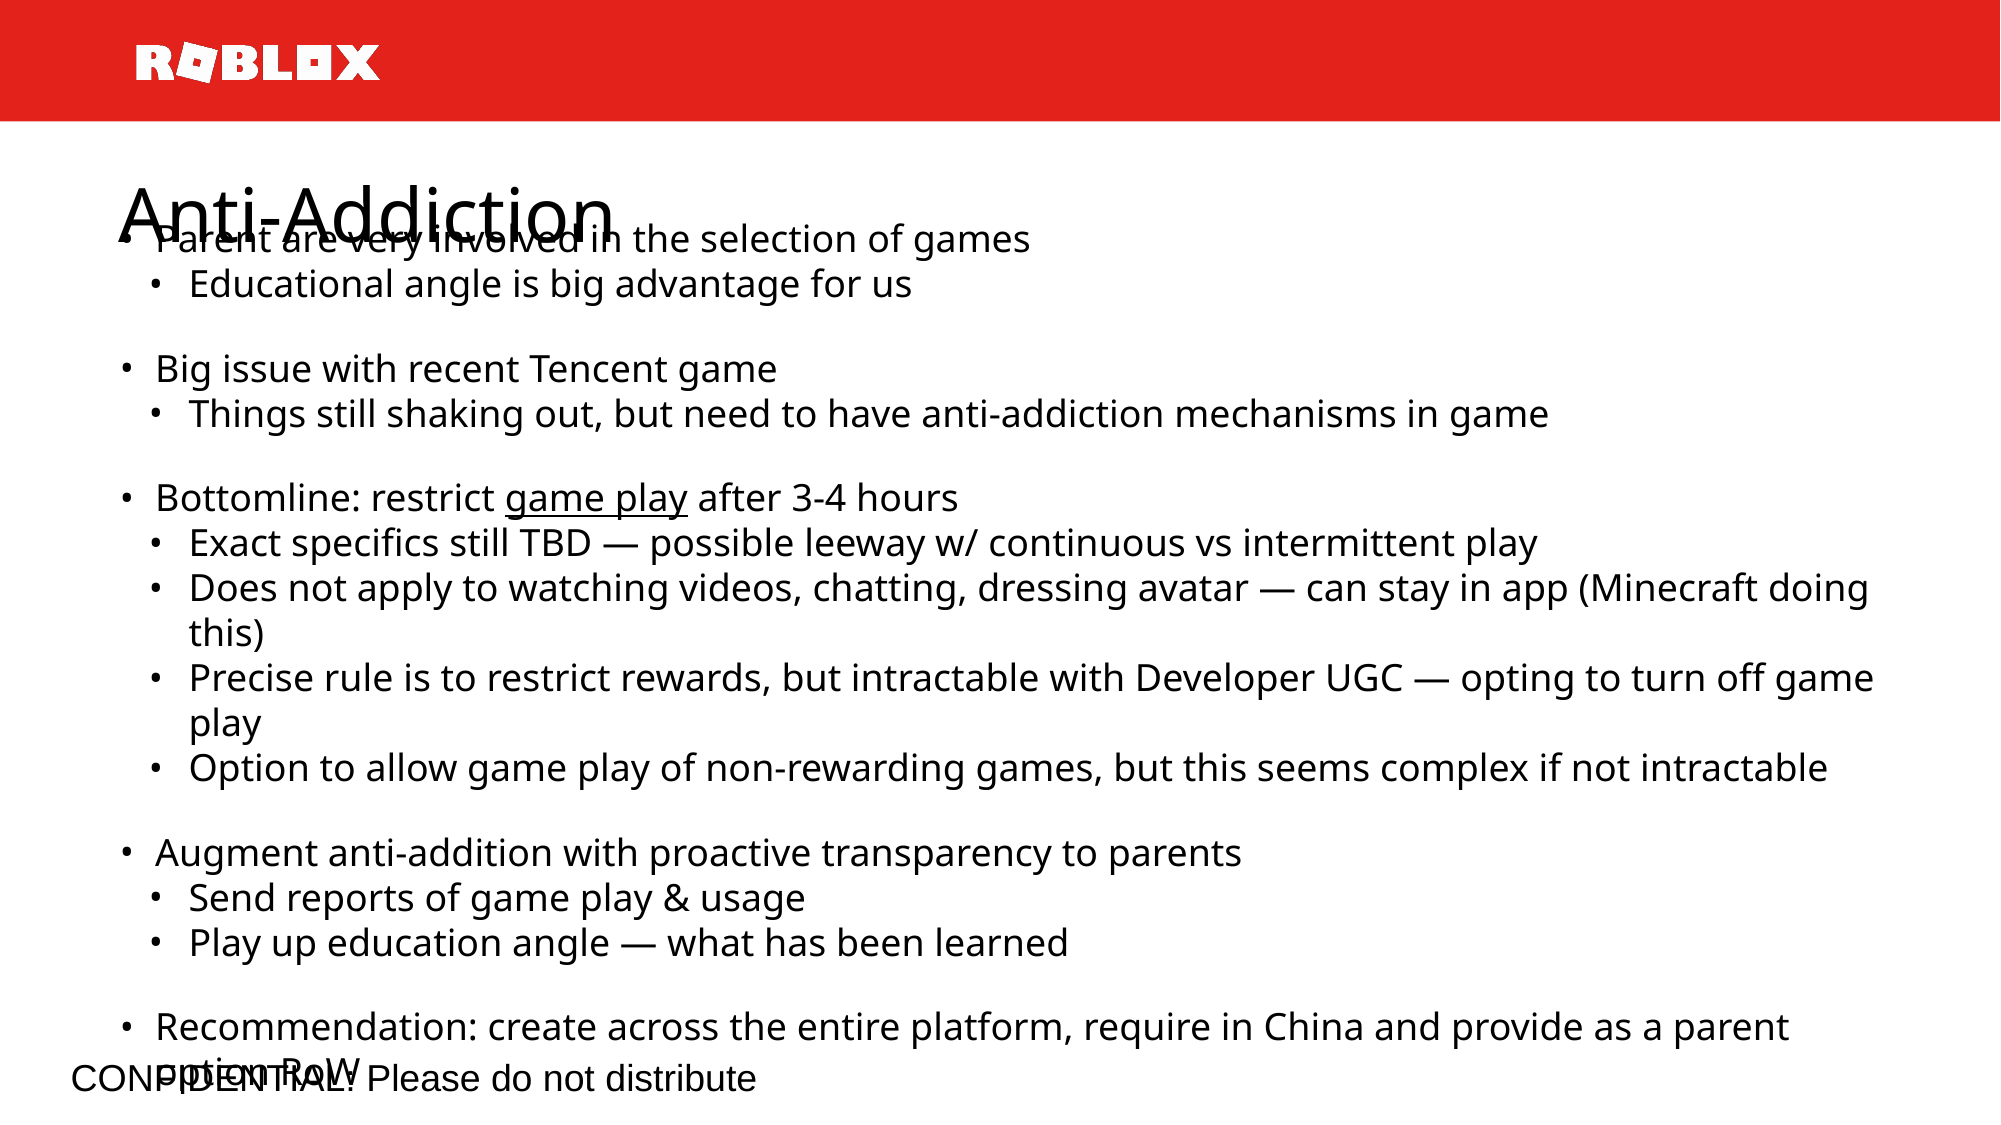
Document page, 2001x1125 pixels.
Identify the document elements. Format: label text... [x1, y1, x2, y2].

text_box CONFIDENTIAL: Please do not distribute [55, 1038, 1166, 1125]
title Anti-Addiction [113, 170, 1887, 254]
list Parent are very involved in the selection of games Educational angle is big advantage for us Big issue with recent Tencent game Things still shaking out, but need to have anti-addiction mechanisms in game Bottomline: restrict game play after 3-4 hours Exact specifics still TBD — possible leeway w/ continuous vs intermittent play Does not apply to watching videos, chatting, dressing avatar — can stay in app (Minecraft doing this) Precise rule is to restrict rewards, but intractable with Developer UGC — opting to turn off game play Option to allow game play of non-rewarding games, but this seems complex if not intractable Augment anti-addition with proactive transparency to parents Send reports of game play & usage Play up education angle — what has been learned Recommendation: create across the entire platform, require in China and provide as a parent option RoW [115, 303, 1885, 1006]
picture [120, 27, 393, 96]
